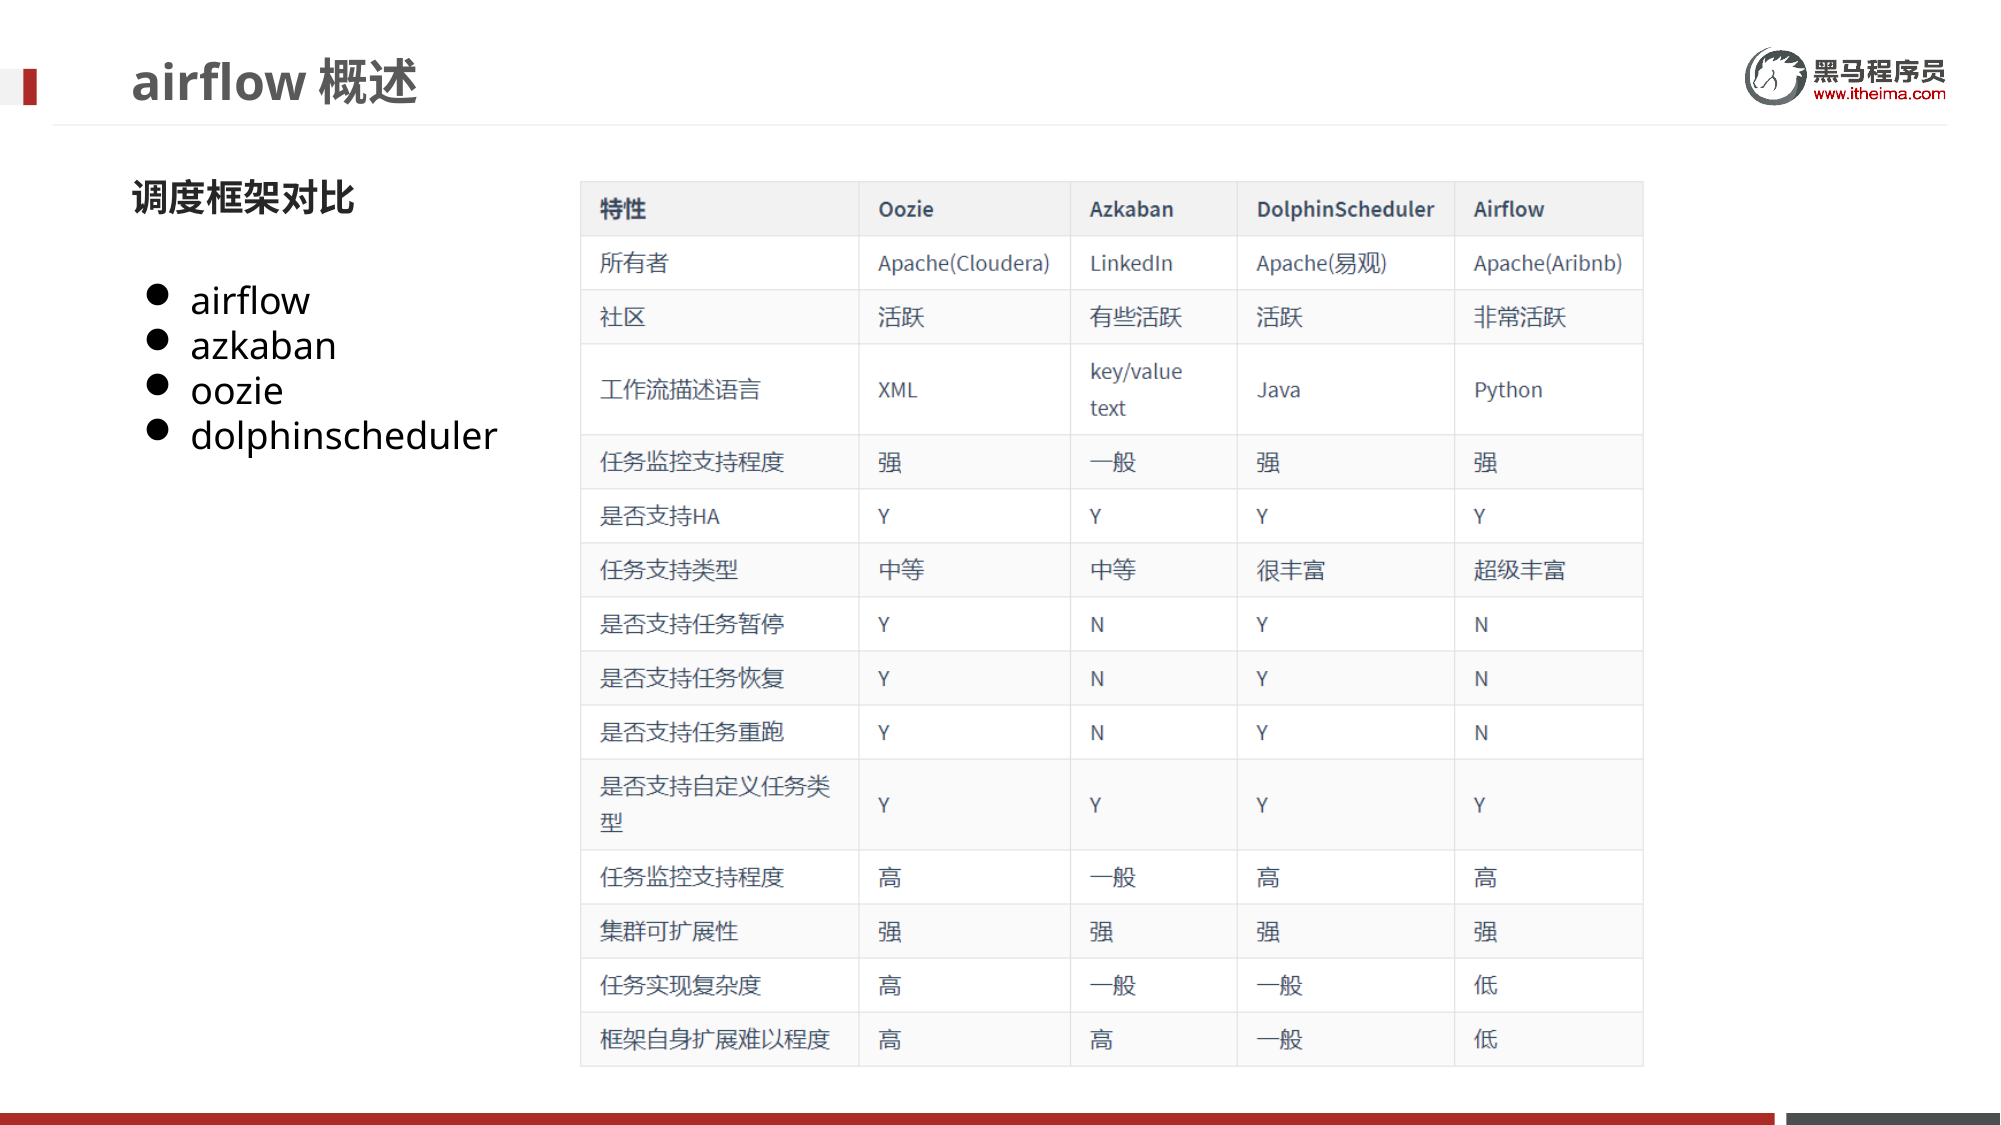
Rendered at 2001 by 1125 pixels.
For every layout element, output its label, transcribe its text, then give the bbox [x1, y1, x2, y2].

picture [579, 180, 1646, 1069]
text_box airflow azkaban oozie dolphinscheduler [128, 269, 522, 510]
title airflow概述 [116, 38, 1556, 124]
picture [1744, 46, 1946, 106]
list 调度框架对比 [116, 154, 1872, 239]
